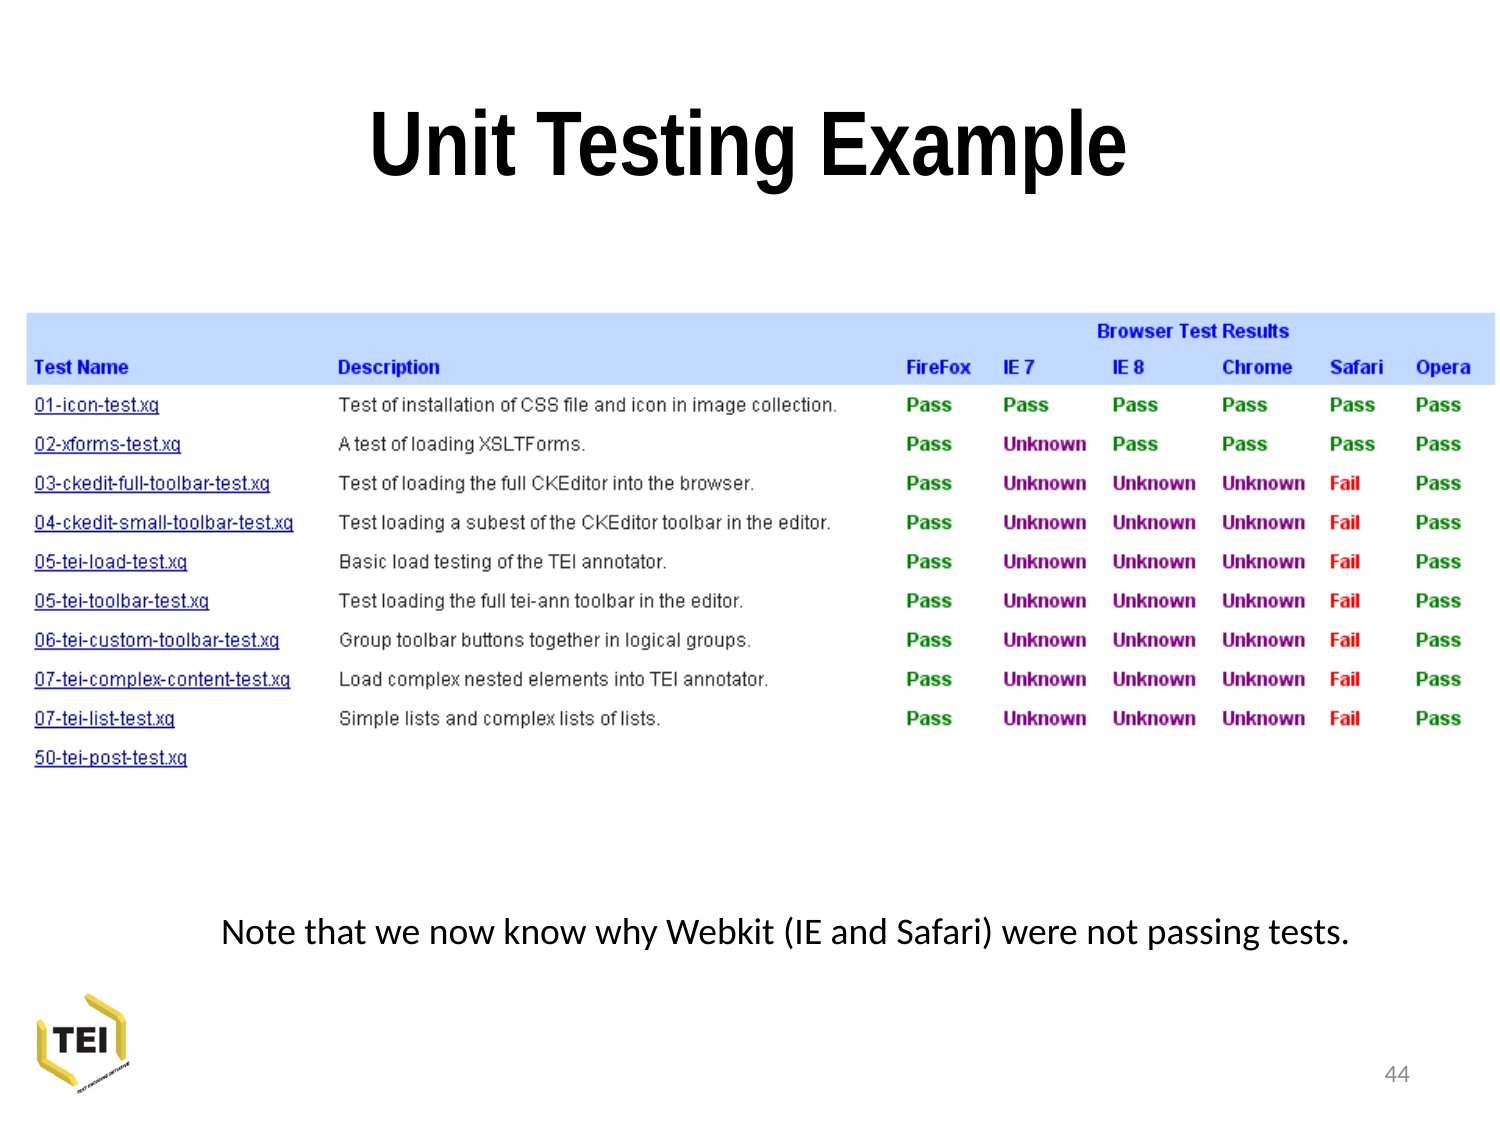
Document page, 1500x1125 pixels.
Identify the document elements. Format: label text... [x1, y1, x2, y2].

picture [24, 987, 138, 1100]
picture [18, 299, 1500, 785]
title Unit Testing Example [75, 45, 1425, 233]
slide_number 44 [1074, 1042, 1425, 1103]
text_box Note that we now know why Webkit (IE and Safari) were not passing tests. [206, 899, 1367, 960]
